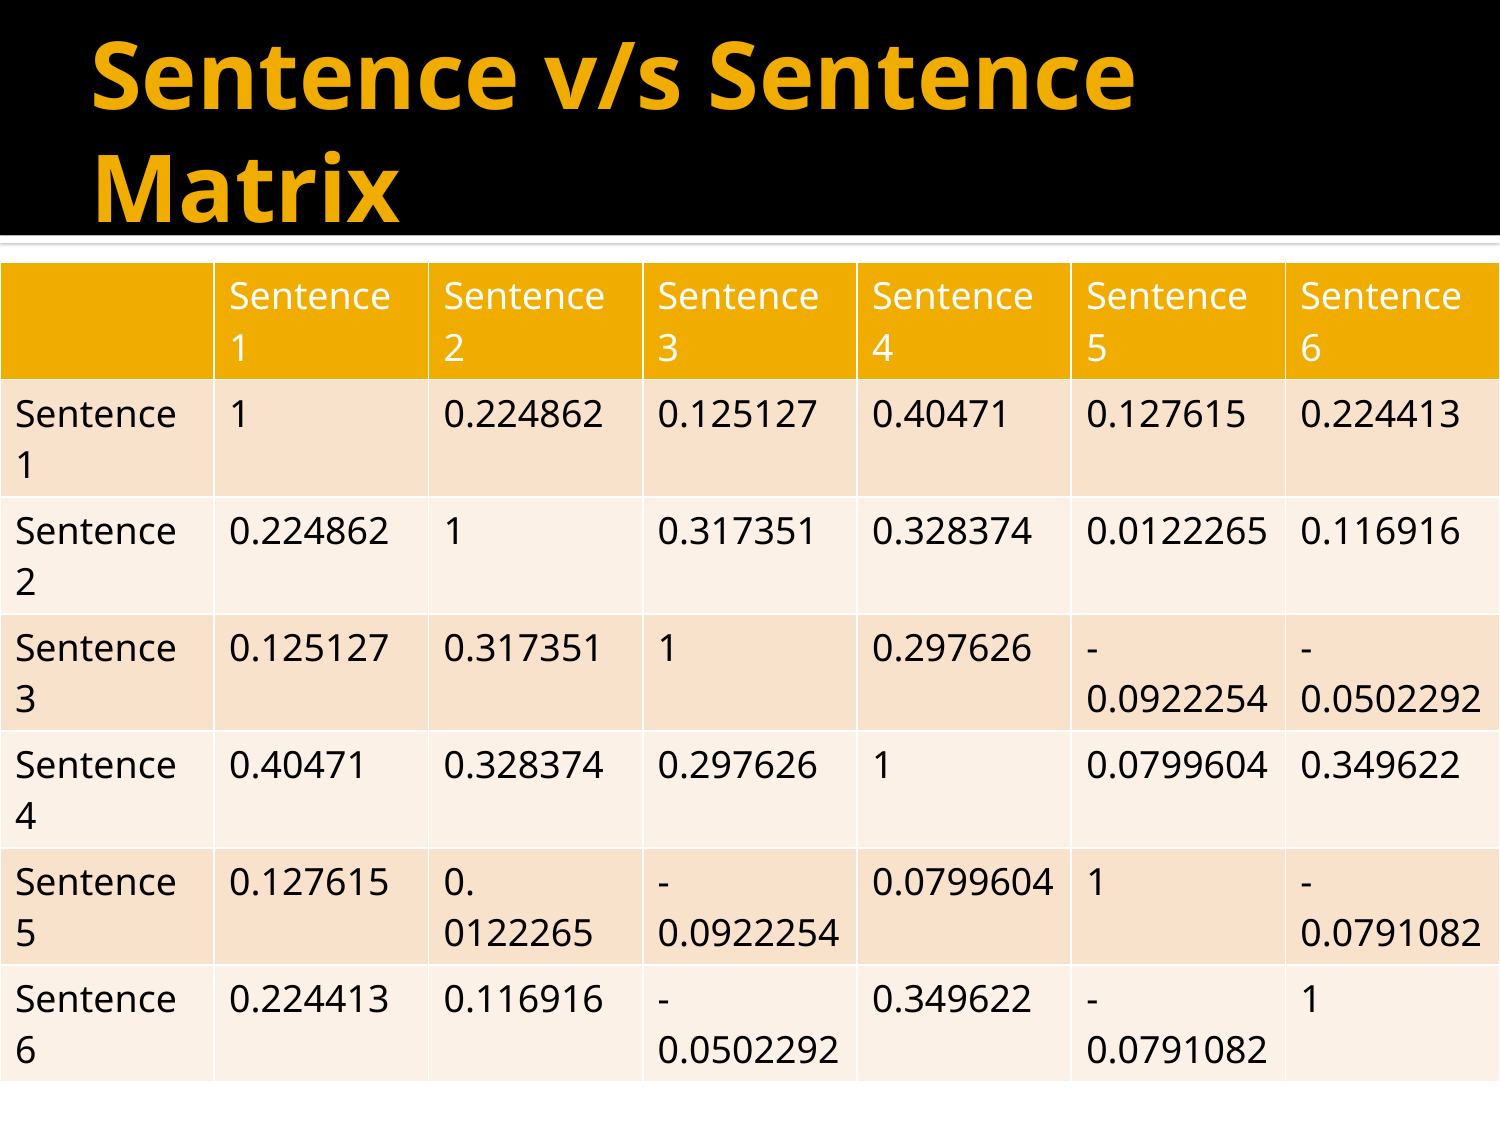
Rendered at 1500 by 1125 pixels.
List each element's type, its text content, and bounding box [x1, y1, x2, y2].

table_header Sentence 3 [644, 263, 856, 379]
table_cell 0.349622 [858, 966, 1070, 1081]
table_cell Sentence 5 [1, 849, 213, 964]
table_cell Sentence 3 [1, 615, 213, 730]
table_cell -0.0922254 [1072, 615, 1285, 730]
table_cell 0.317351 [429, 615, 642, 730]
table_cell 0.328374 [429, 732, 642, 847]
table_cell 0.40471 [858, 380, 1070, 496]
table_cell Sentence 1 [1, 380, 213, 496]
table_cell 0.125127 [644, 380, 856, 496]
table_header Sentence 2 [429, 263, 642, 379]
table_cell -0.0922254 [644, 849, 856, 964]
title Sentence v/s Sentence Matrix [75, 25, 1425, 231]
table_header [1, 263, 213, 379]
table_cell 1 [1286, 966, 1499, 1081]
table_cell 0. 0122265 [429, 849, 642, 964]
table_cell 0.125127 [215, 615, 428, 730]
table_header Sentence 5 [1072, 263, 1285, 379]
table_cell Sentence 4 [1, 732, 213, 847]
table_cell 0.224862 [215, 498, 428, 613]
table_cell 0.297626 [858, 615, 1070, 730]
table_cell -0.0502292 [644, 966, 856, 1081]
table_cell 0.40471 [215, 732, 428, 847]
table_cell 0.127615 [1072, 380, 1285, 496]
table_cell -0.0502292 [1286, 615, 1499, 730]
table_cell 0.349622 [1286, 732, 1499, 847]
table_cell 0.116916 [429, 966, 642, 1081]
table_cell 0.0799604 [1072, 732, 1285, 847]
table_cell 0.0799604 [858, 849, 1070, 964]
table_header Sentence 4 [858, 263, 1070, 379]
table_cell 1 [1072, 849, 1285, 964]
table_cell 1 [858, 732, 1070, 847]
table_cell 0.224413 [1286, 380, 1499, 496]
table_cell 1 [215, 380, 428, 496]
table_cell -0.0791082 [1286, 849, 1499, 964]
table_cell 0.224413 [215, 966, 428, 1081]
table_header Sentence 1 [215, 263, 428, 379]
table_cell 0.0122265 [1072, 498, 1285, 613]
table_cell 0.297626 [644, 732, 856, 847]
table_cell 0.224862 [429, 380, 642, 496]
table_cell 1 [429, 498, 642, 613]
table_cell 1 [644, 615, 856, 730]
table_cell 0.328374 [858, 498, 1070, 613]
table_cell 0.116916 [1286, 498, 1499, 613]
table_cell 0.317351 [644, 498, 856, 613]
table_cell -0.0791082 [1072, 966, 1285, 1081]
table_cell Sentence 6 [1, 966, 213, 1081]
table_header Sentence 6 [1286, 263, 1499, 379]
table_cell 0.127615 [215, 849, 428, 964]
table_cell Sentence 2 [1, 498, 213, 613]
